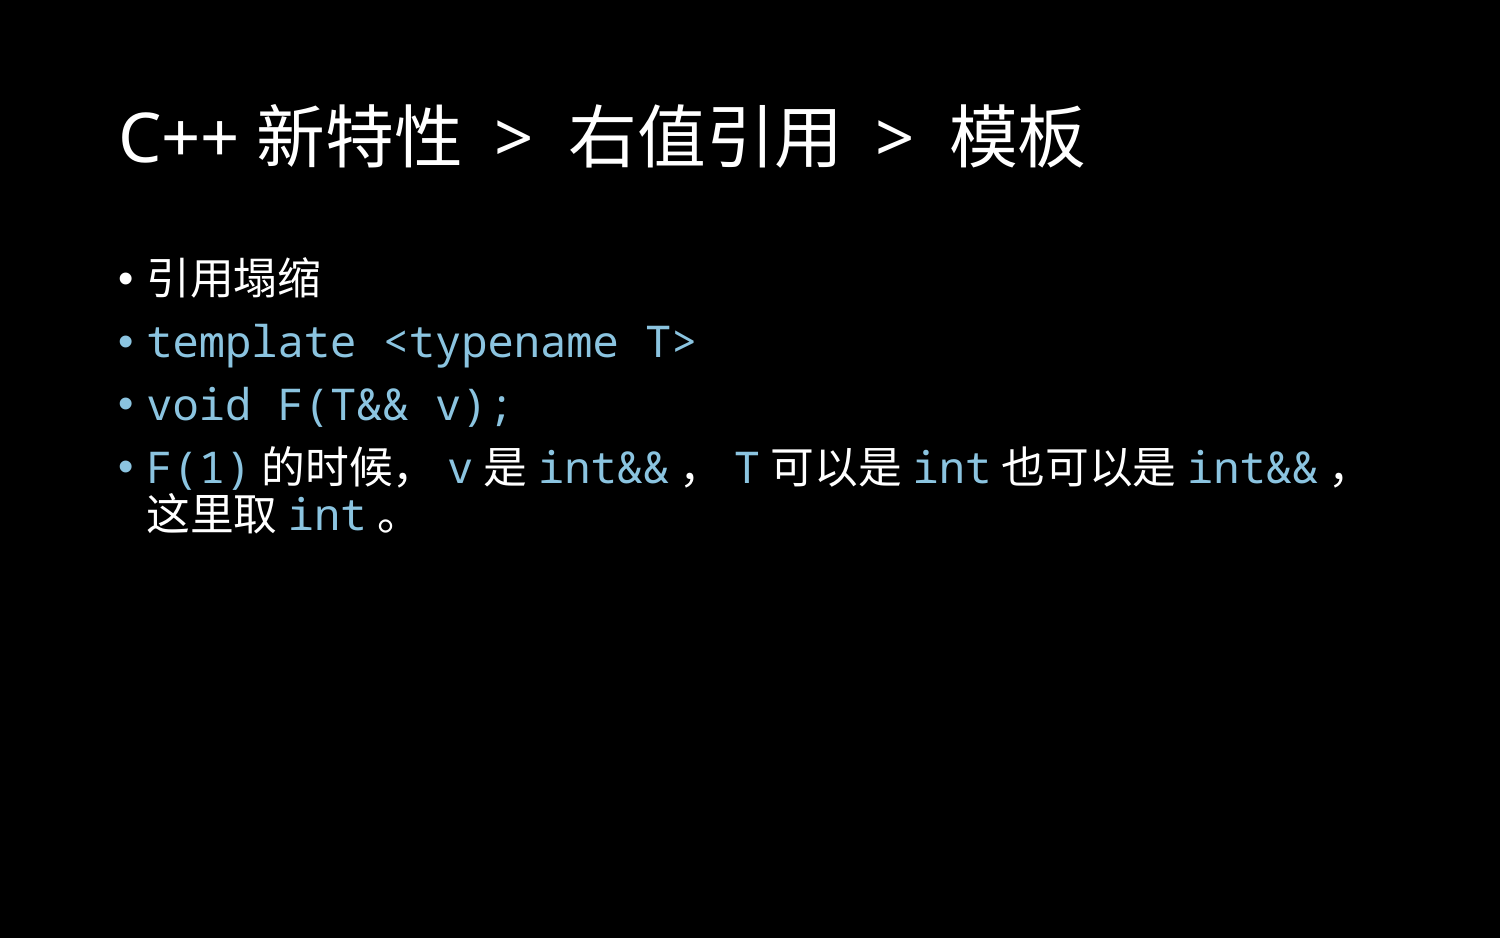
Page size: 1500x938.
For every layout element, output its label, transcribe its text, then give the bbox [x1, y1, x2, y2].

title C++新特性 > 右值引用 > 模板 [103, 49, 1397, 232]
list 引用塌缩 template <typename T> void F(T&& v); F(1)的时候，v是int&&，T可以是int也可以是int&&，这里取int。 [103, 249, 1397, 845]
